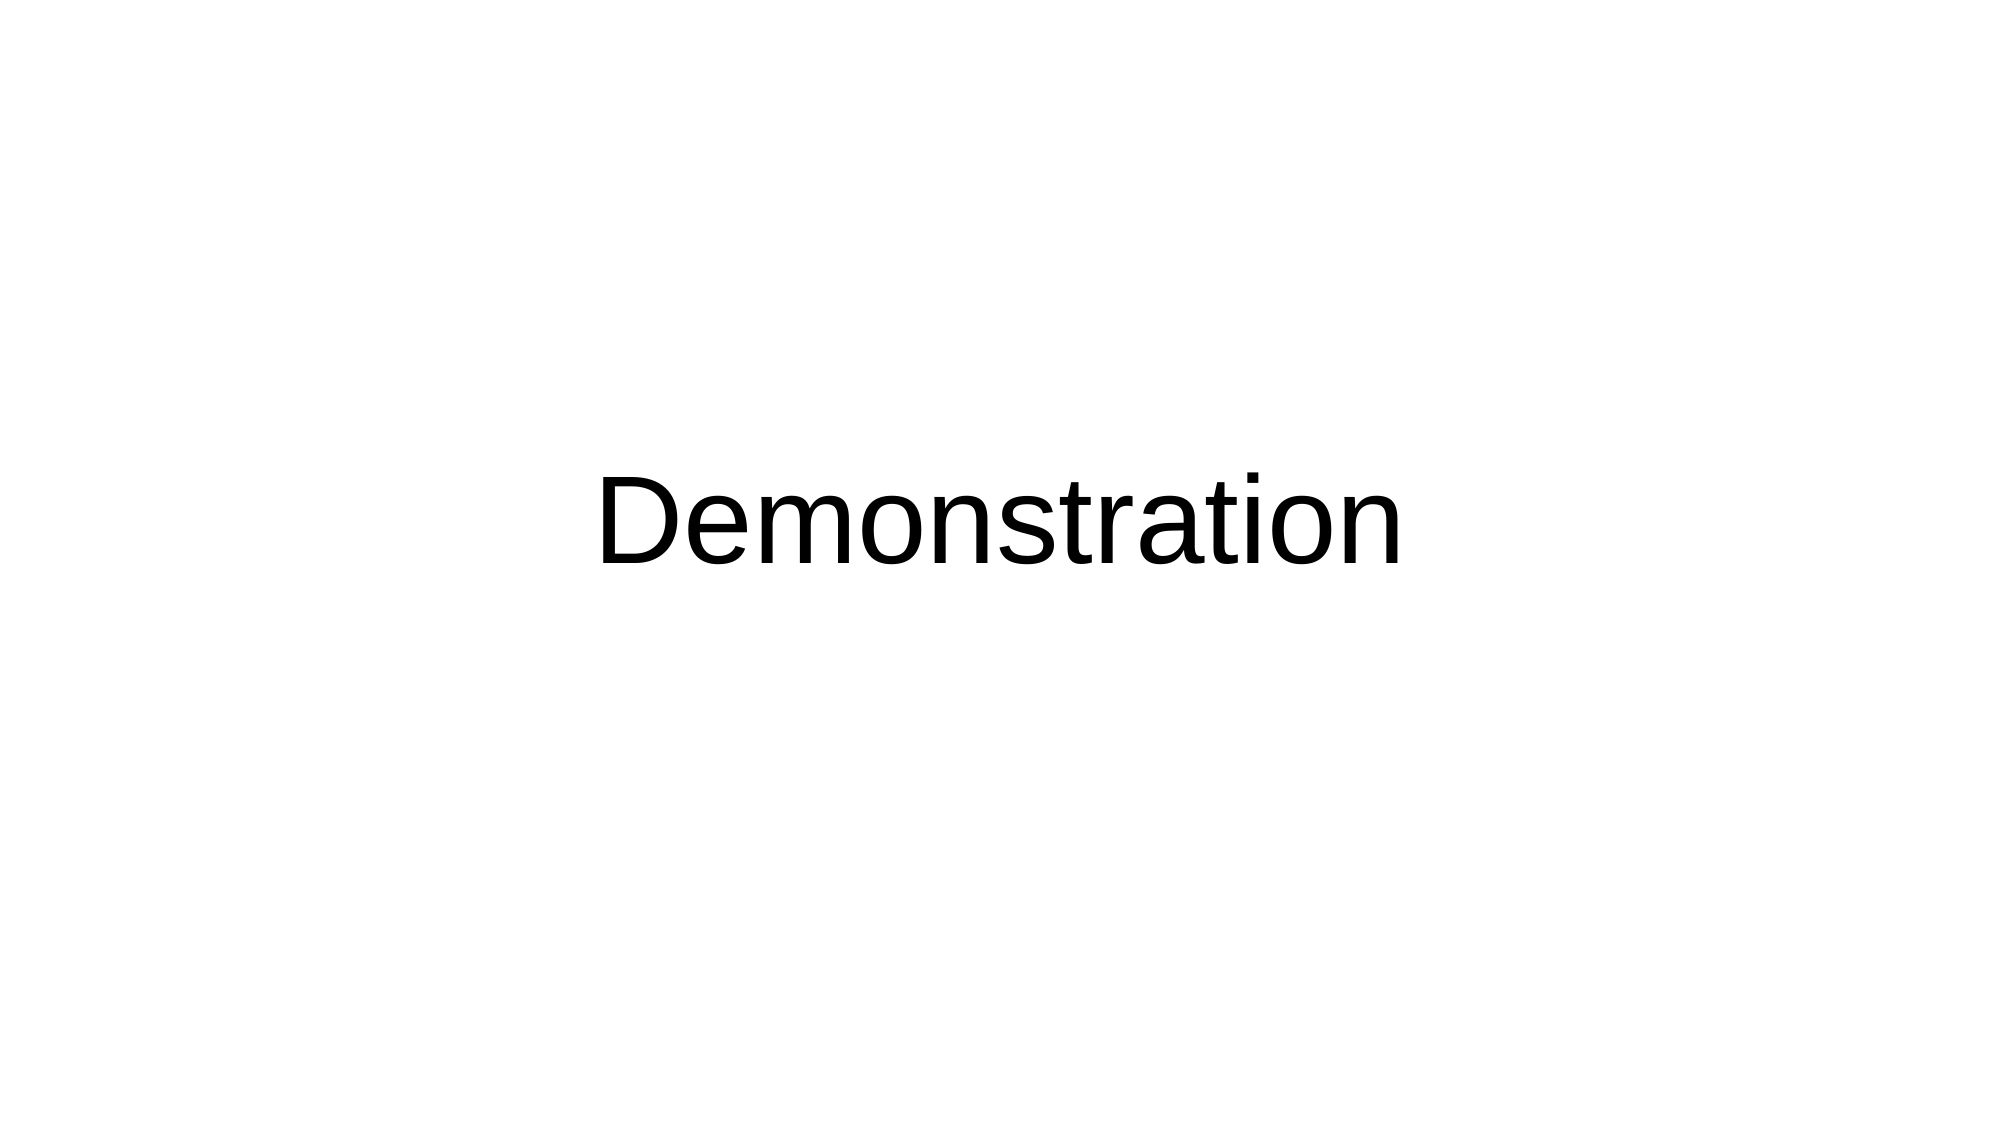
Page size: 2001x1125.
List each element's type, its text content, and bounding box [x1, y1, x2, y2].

text_box Demonstration [251, 430, 1749, 652]
